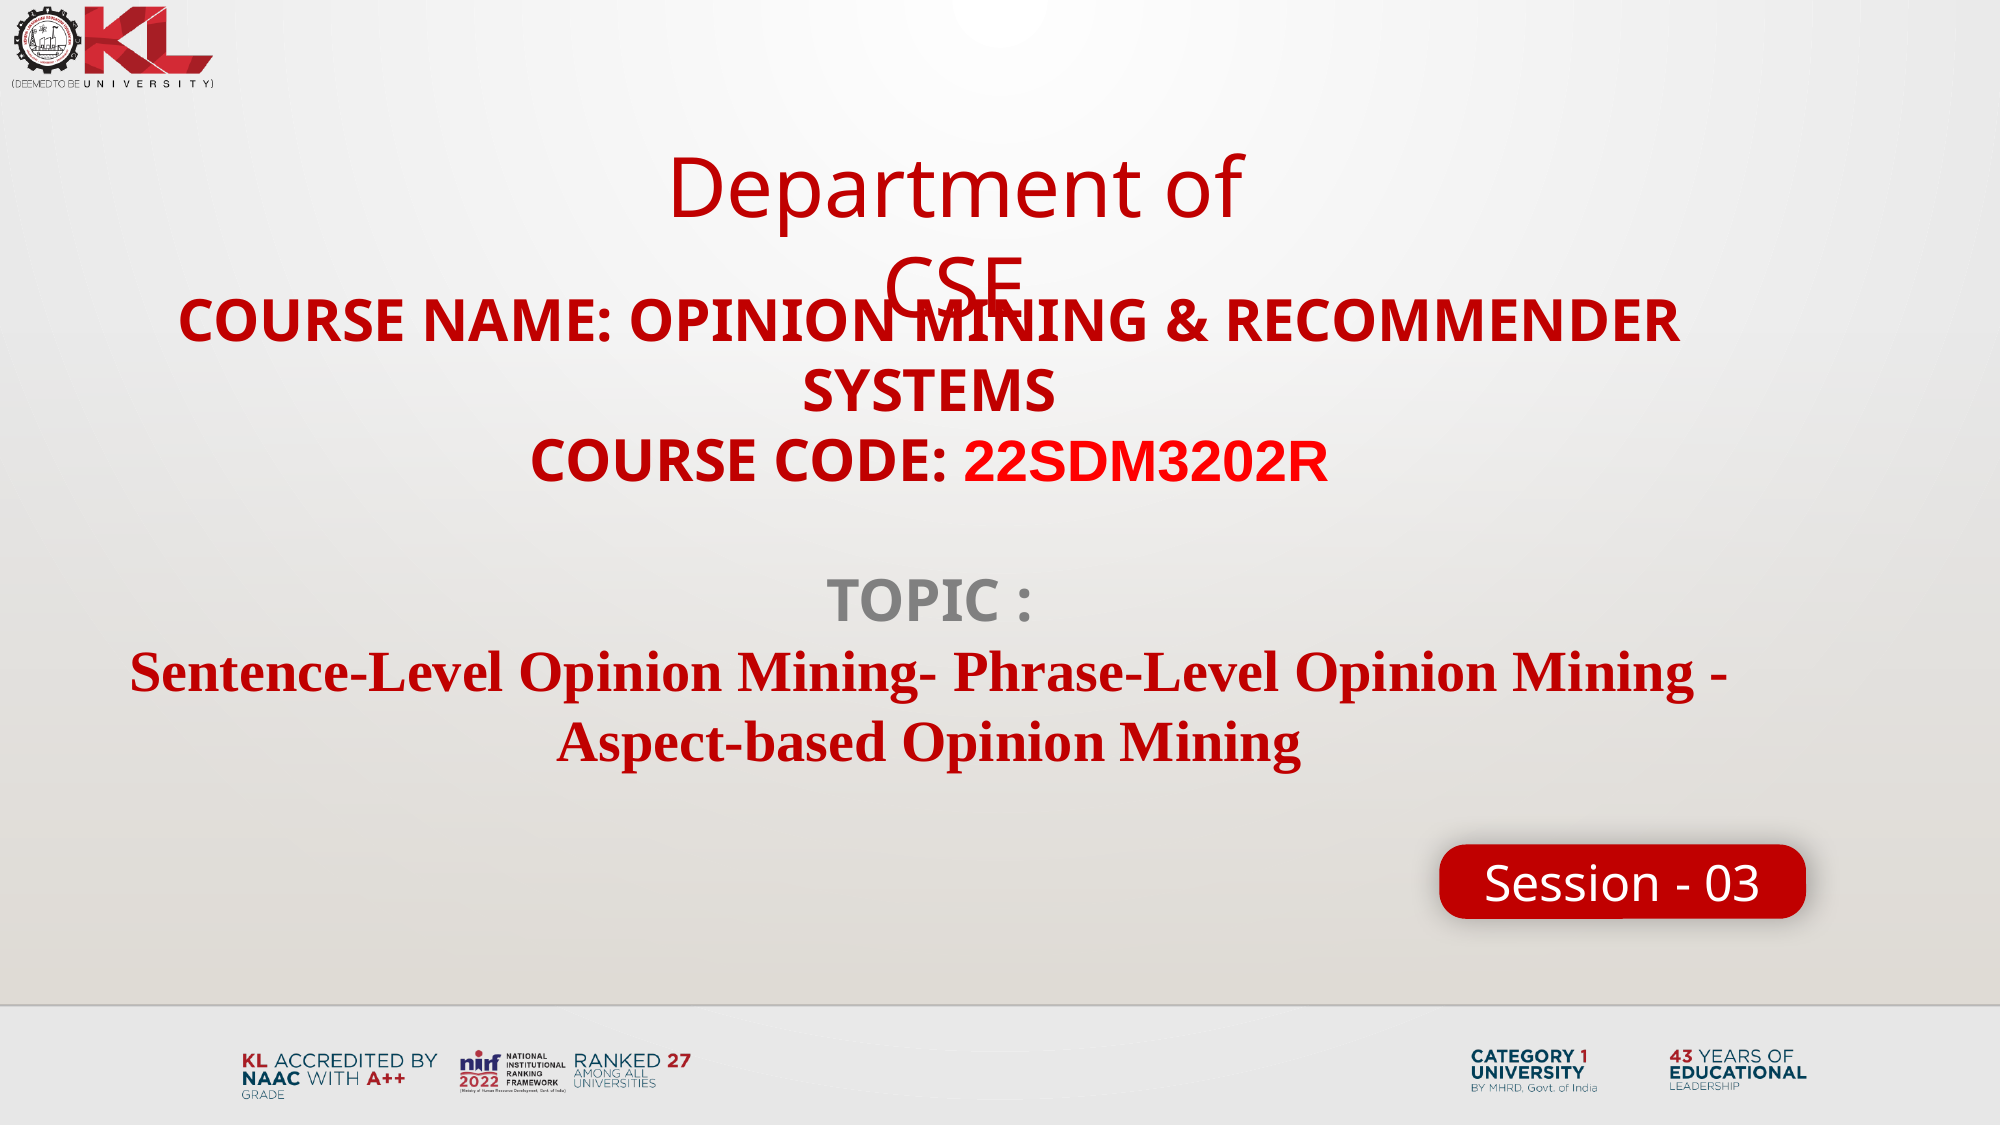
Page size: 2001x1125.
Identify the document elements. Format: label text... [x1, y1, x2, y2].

picture [12, 5, 213, 88]
picture [238, 1045, 716, 1103]
text_box COURSE NAME: OPINION MINING & RECOMMENDER SYSTEMS COURSE CODE: 22SDM3202R TOPIC : Sentence-Level Opinion Mining- Phrase-Level Opinion Mining - Aspect-based Opinion Mining [54, 275, 1805, 781]
picture [1447, 1045, 1814, 1101]
text_box Department of CSE [577, 126, 1332, 342]
text_box Session - 03 [1439, 844, 1807, 919]
